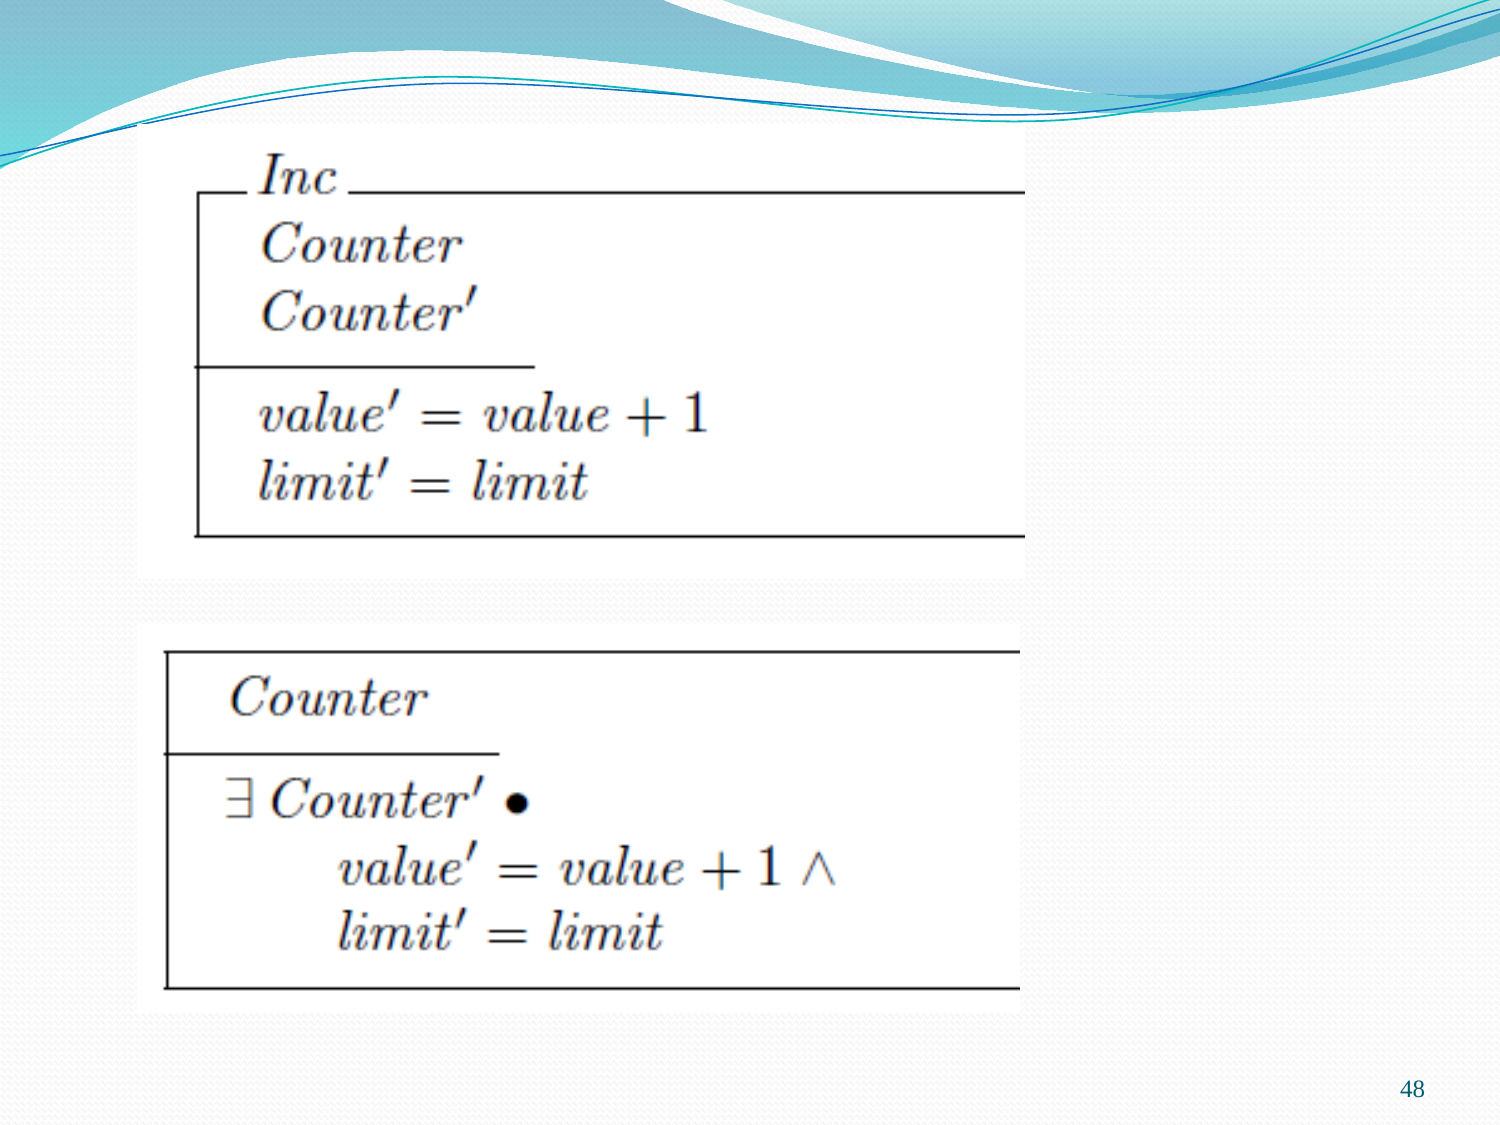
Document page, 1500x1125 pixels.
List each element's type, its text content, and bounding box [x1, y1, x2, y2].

slide_number 48 [1299, 1042, 1425, 1103]
picture [137, 624, 1020, 1013]
picture [137, 124, 1026, 580]
